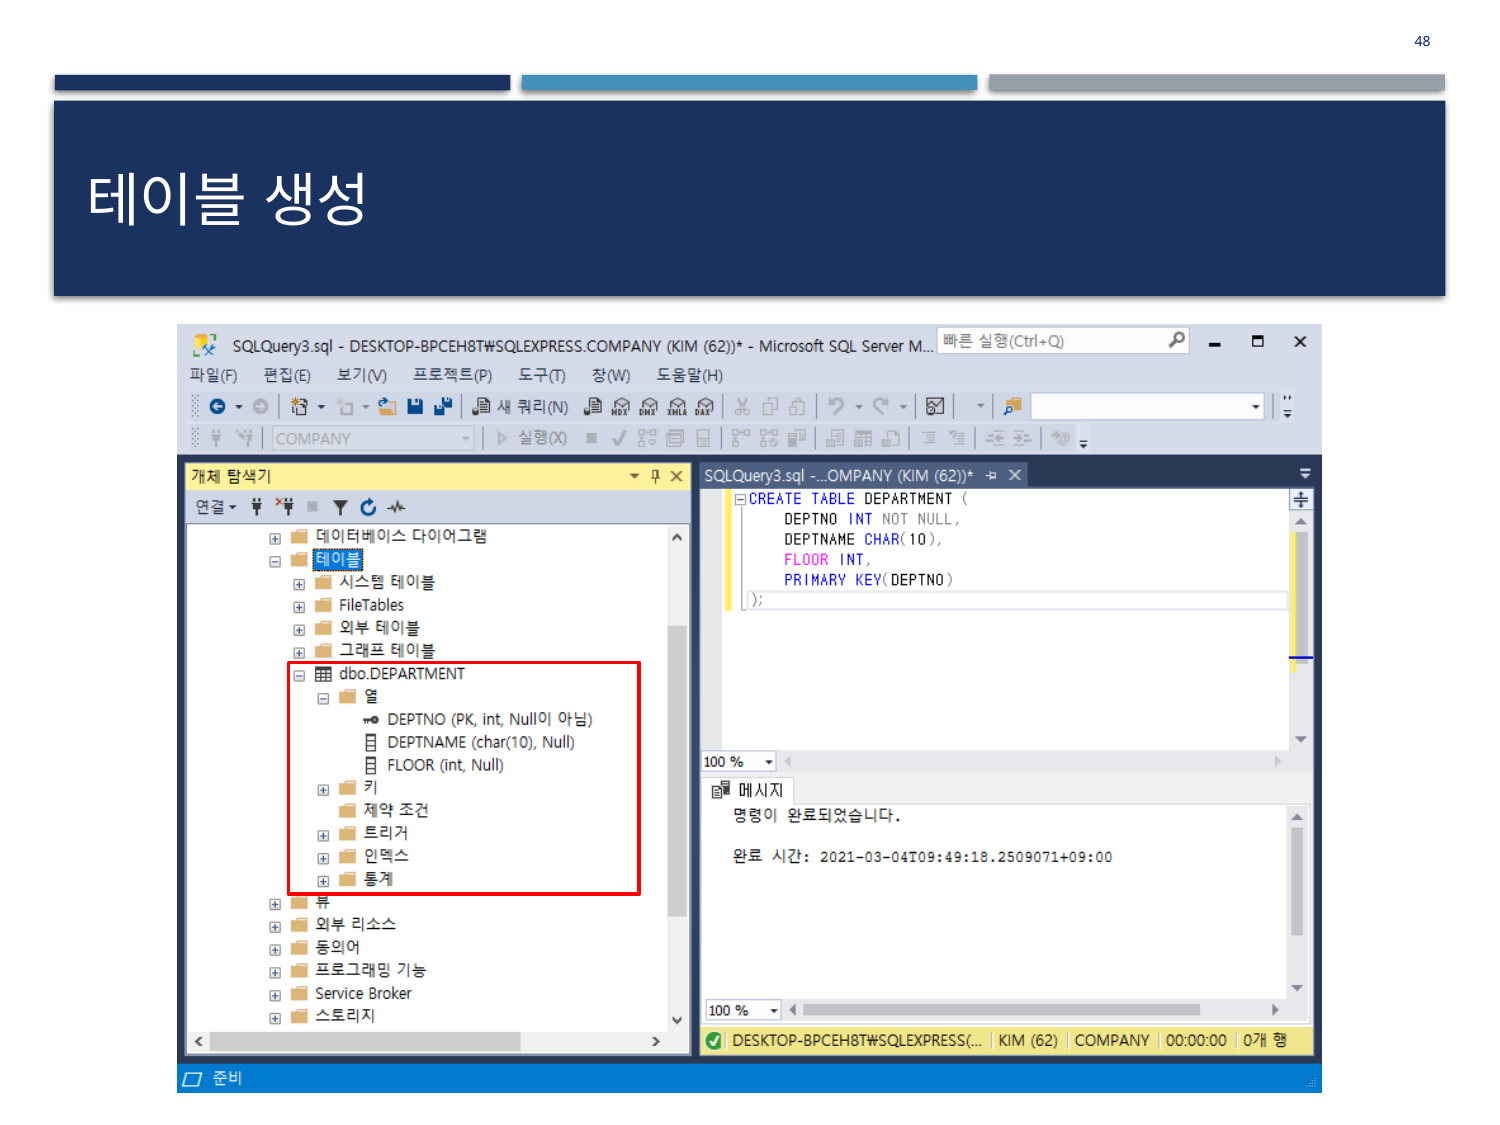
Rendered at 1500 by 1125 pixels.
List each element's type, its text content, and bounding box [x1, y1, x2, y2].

picture [177, 323, 1323, 1093]
slide_number 48 [1316, 12, 1446, 73]
title 테이블 생성 [71, 115, 1429, 282]
